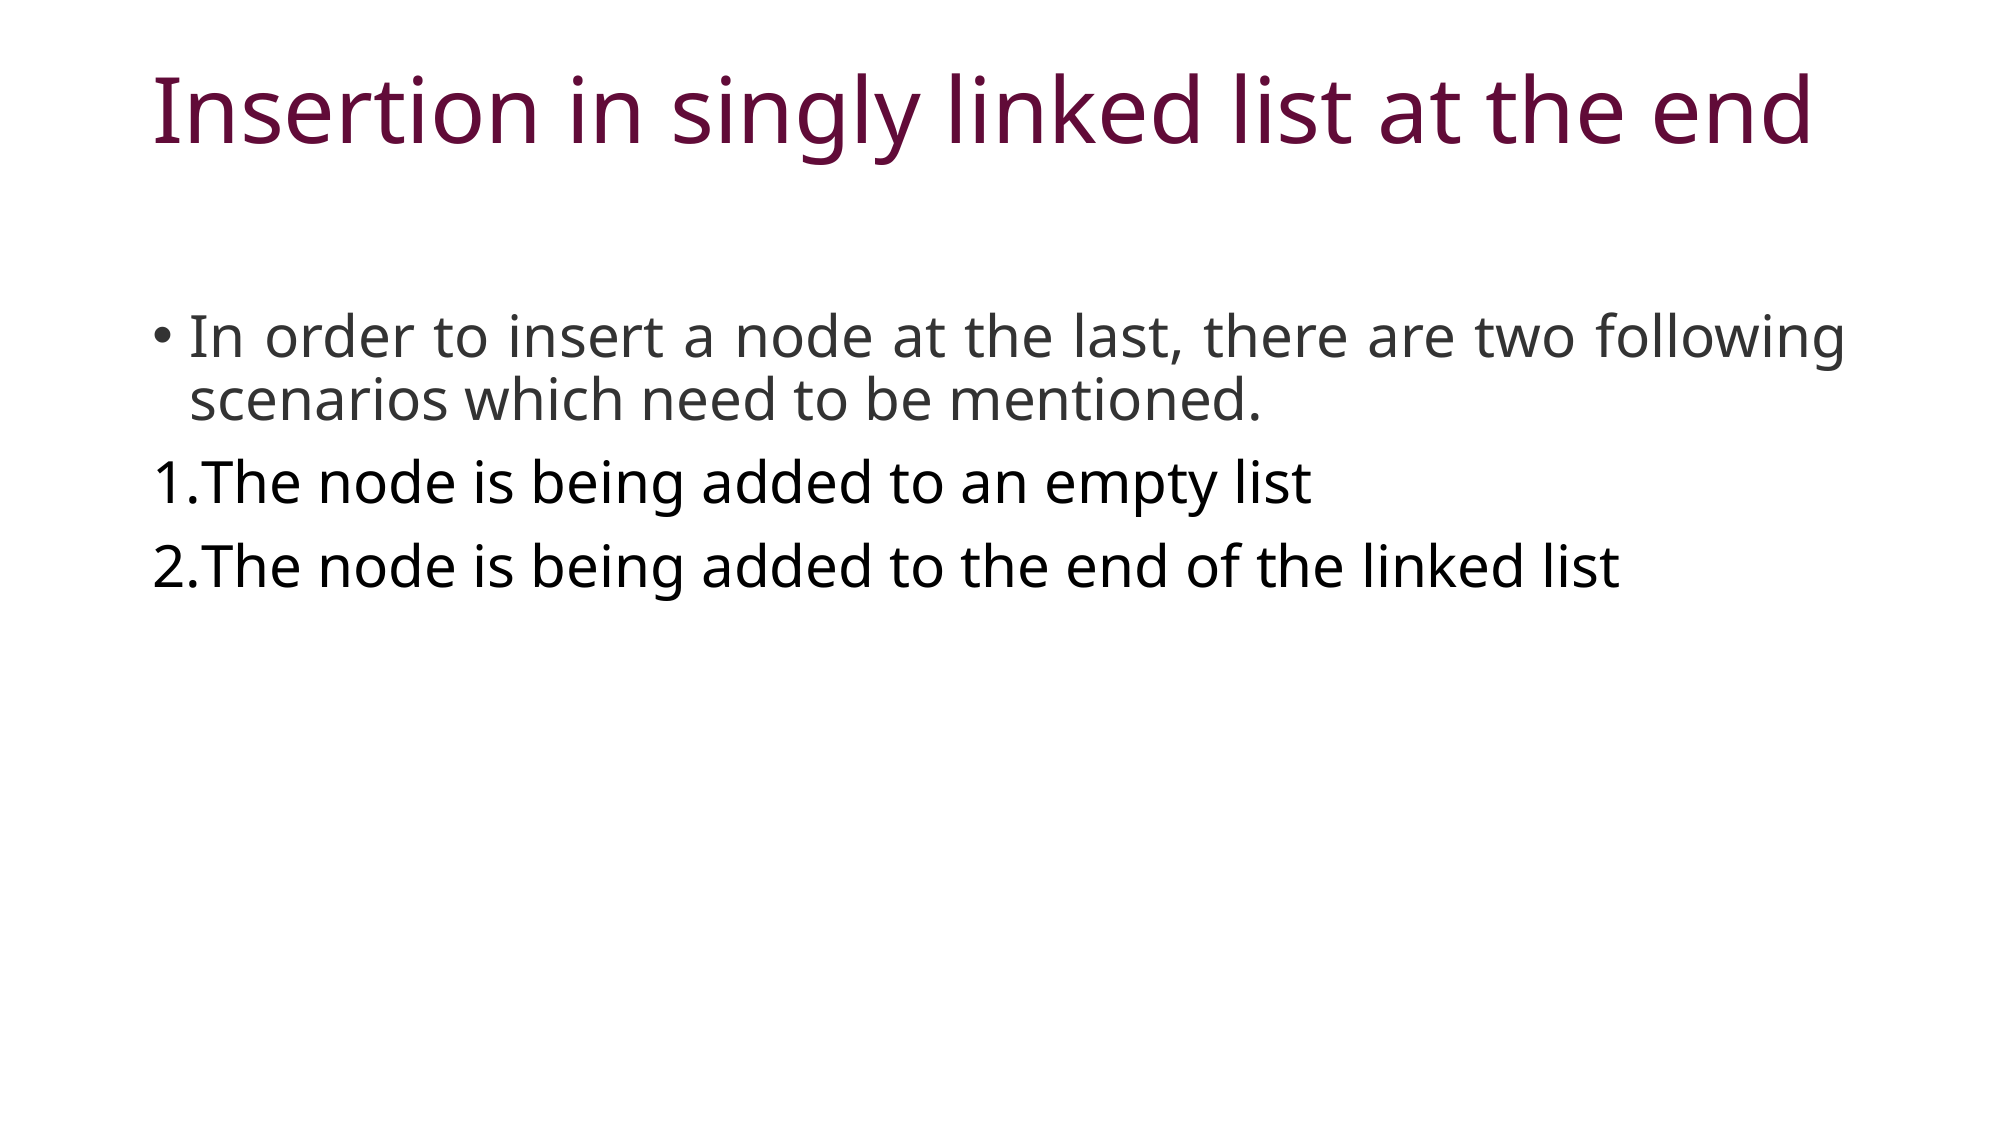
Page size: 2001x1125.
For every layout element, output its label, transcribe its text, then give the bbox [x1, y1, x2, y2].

title Insertion in singly linked list at the end [137, 59, 1863, 278]
list In order to insert a node at the last, there are two following scenarios which need to be mentioned. The node is being added to an empty list The node is being added to the end of the linked list [137, 299, 1863, 1014]
